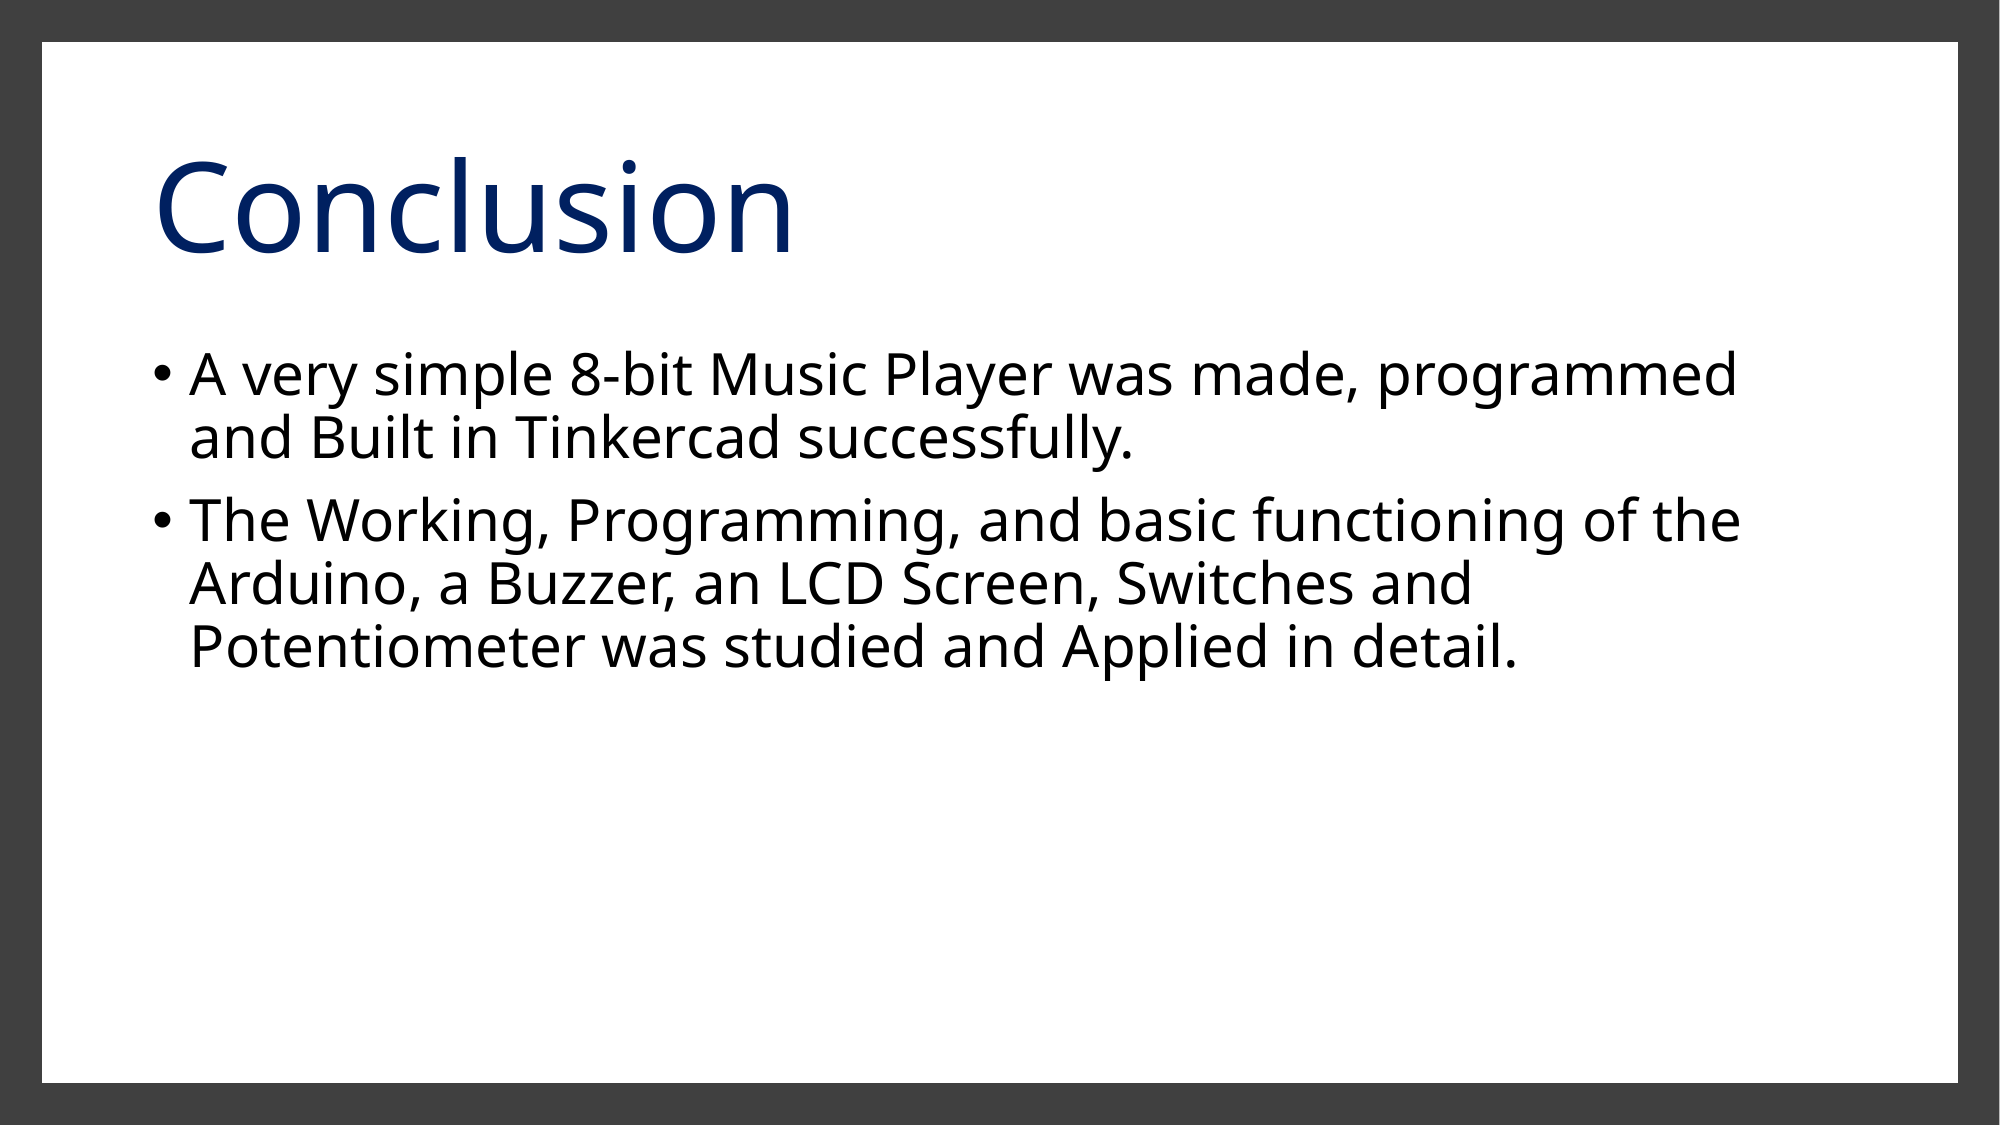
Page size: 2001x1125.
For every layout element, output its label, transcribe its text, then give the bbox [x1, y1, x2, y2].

list A very simple 8-bit Music Player was made, programmed and Built in Tinkercad successfully. The Working, Programming, and basic functioning of the Arduino, a Buzzer, an LCD Screen, Switches and Potentiometer was studied and Applied in detail. [137, 337, 1863, 973]
title Conclusion [137, 103, 1863, 322]
text_box [0, 0, 2000, 1125]
text_box [52, 51, 1948, 1073]
